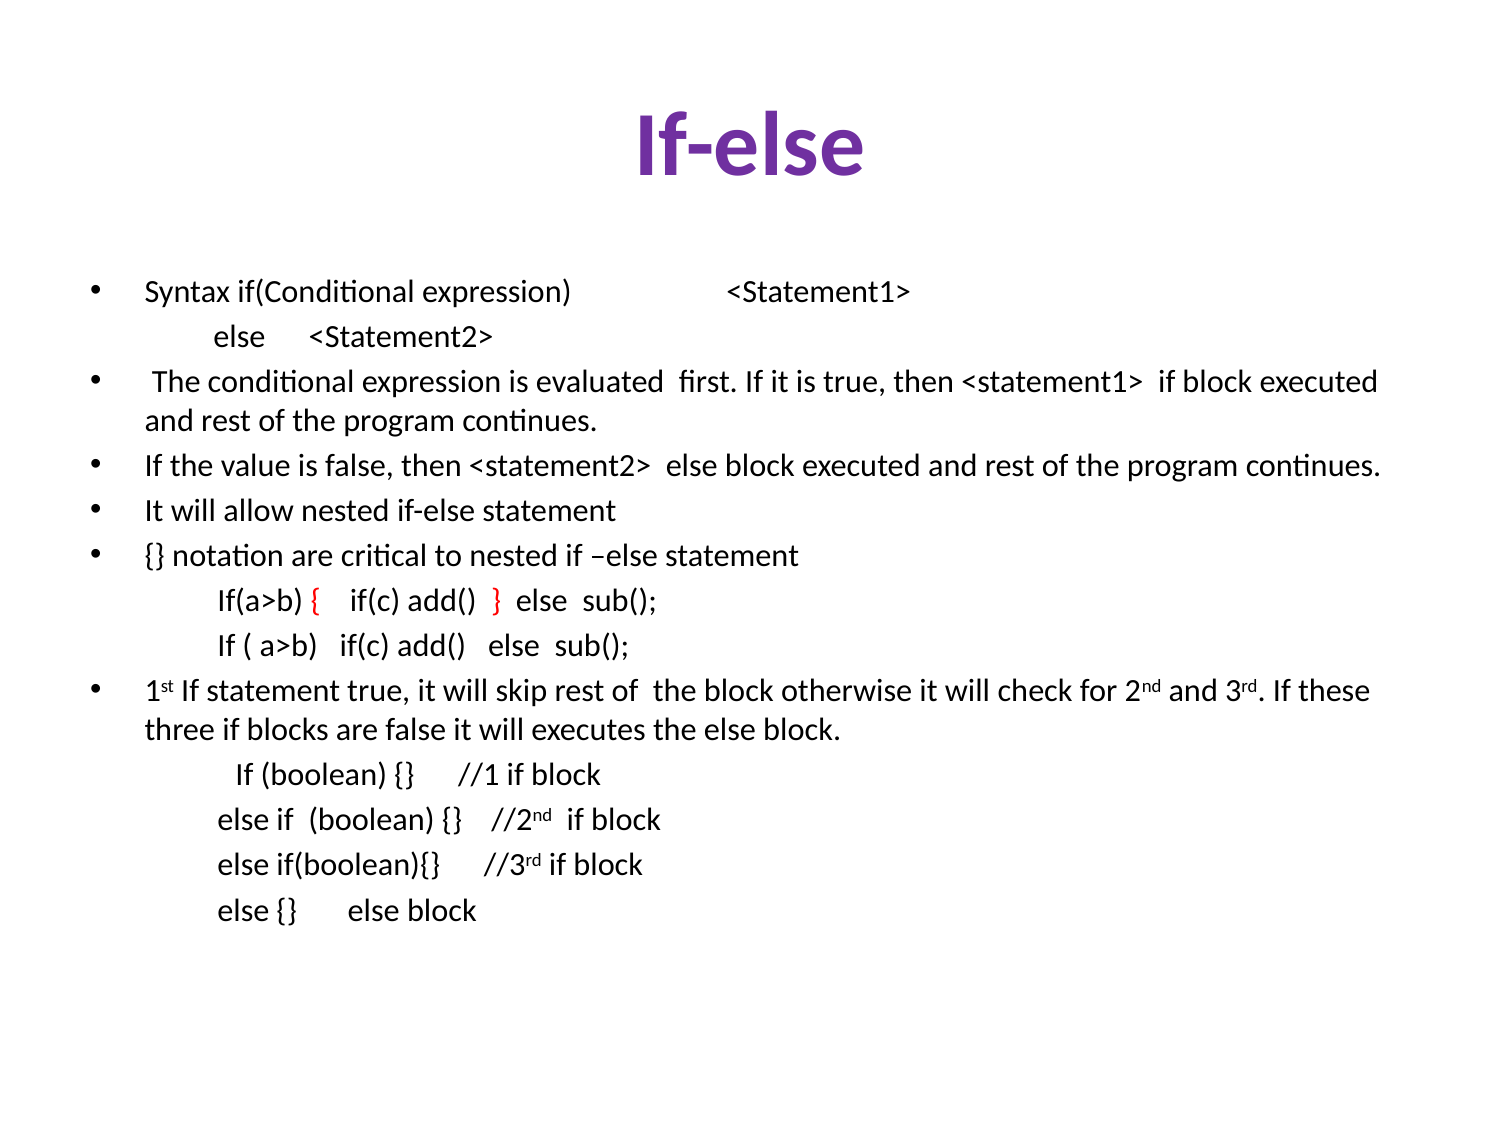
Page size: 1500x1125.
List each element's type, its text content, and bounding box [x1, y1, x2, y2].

title If-else [75, 45, 1425, 233]
list Syntax if(Conditional expression) <Statement1> else <Statement2> The conditional expression is evaluated first. If it is true, then <statement1> if block executed and rest of the program continues. If the value is false, then <statement2> else block executed and rest of the program continues. It will allow nested if-else statement {} notation are critical to nested if –else statement If(a>b) { if(c) add() } else sub(); If ( a>b) if(c) add() else sub(); 1st If statement true, it will skip rest of the block otherwise it will check for 2nd and 3rd. If these three if blocks are false it will executes the else block. If (boolean) {} //1 if block else if (boolean) {} //2nd if block else if(boolean){} //3rd if block else {} else block [75, 262, 1425, 1005]
